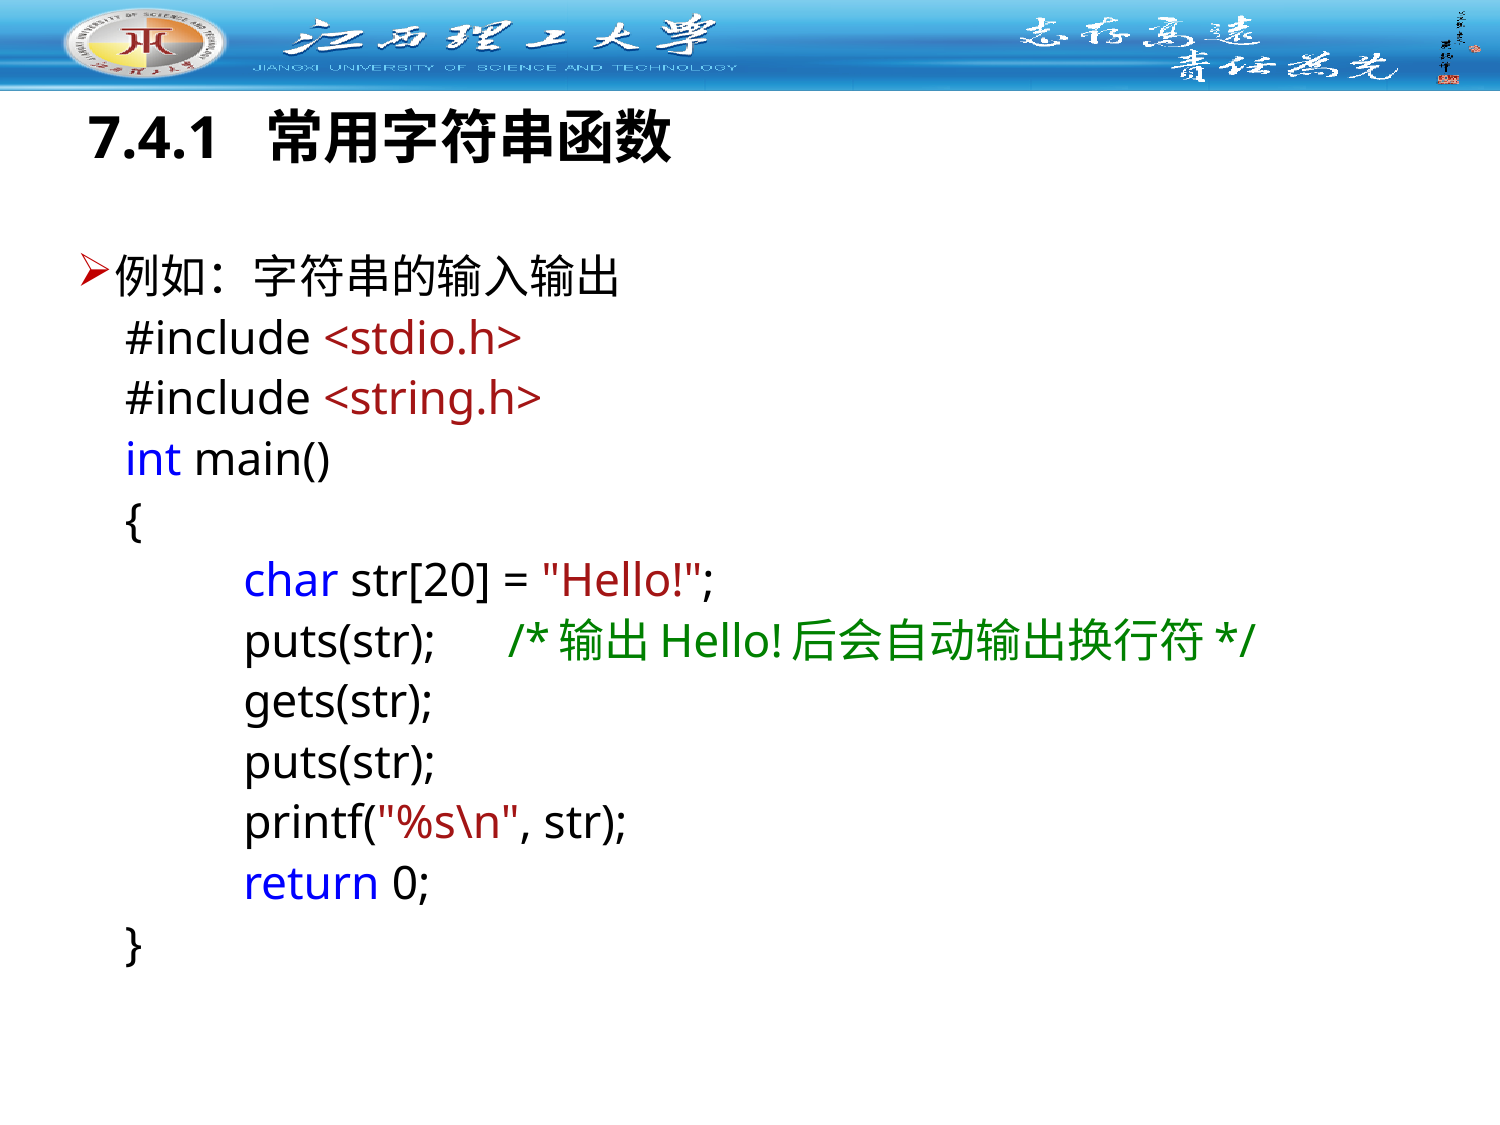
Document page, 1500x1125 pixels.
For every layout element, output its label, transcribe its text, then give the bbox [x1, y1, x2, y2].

picture [0, 0, 1500, 91]
title 7.4.1 常用字符串函数 [73, 92, 1424, 186]
list 例如：字符串的输入输出 #include <stdio.h> #include <string.h> int main() { char str[20] = "Hello!"; puts(str); /*输出Hello!后会自动输出换行符*/ gets(str); puts(str); printf("%s\n", str); return 0; } [61, 234, 1441, 983]
